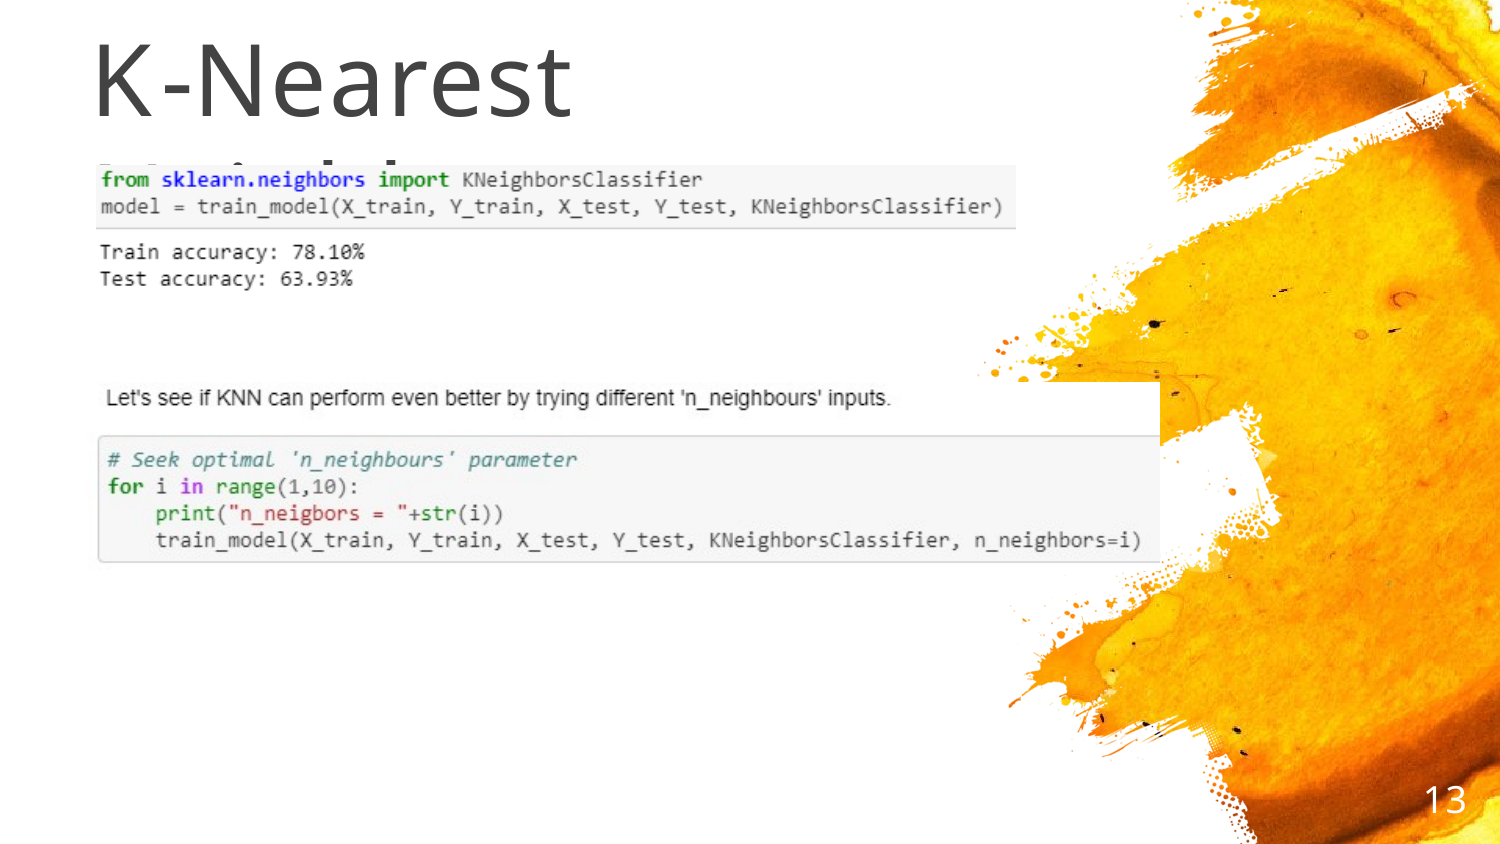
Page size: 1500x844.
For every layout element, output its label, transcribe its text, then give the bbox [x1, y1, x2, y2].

picture [0, 0, 1500, 844]
title K-Nearest Neighbor [87, 14, 979, 257]
slide_number 16 [1416, 774, 1473, 844]
